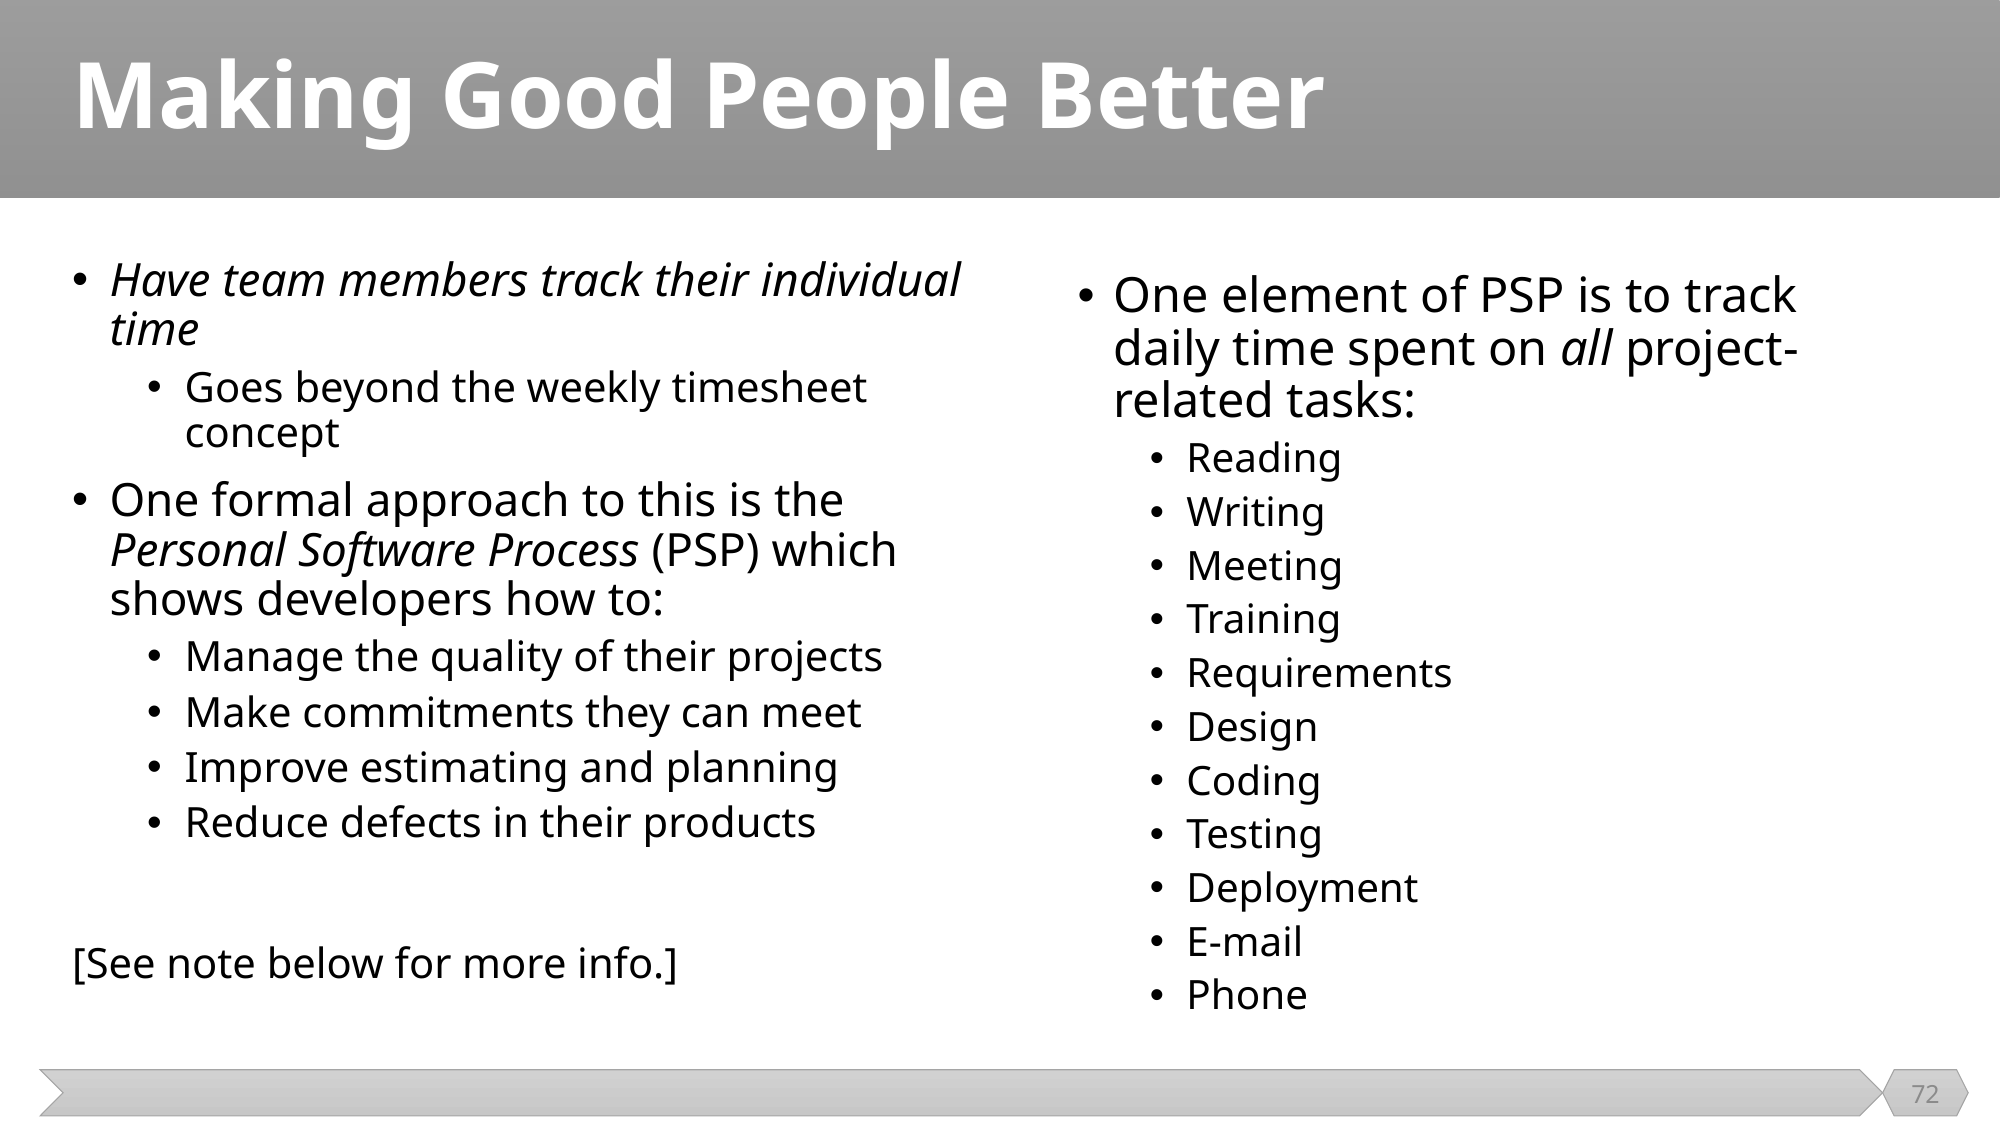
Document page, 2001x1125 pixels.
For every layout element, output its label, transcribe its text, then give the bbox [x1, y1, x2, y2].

list One element of PSP is to track daily time spent on all project-related tasks: Reading Writing Meeting Training Requirements Design Coding Testing Deployment E-mail Phone [1062, 263, 1913, 1028]
list Have team members track their individual time Goes beyond the weekly timesheet concept One formal approach to this is the Personal Software Process (PSP) which shows developers how to: Manage the quality of their projects Make commitments they can meet Improve estimating and planning Reduce defects in their products [See note below for more info.] [56, 249, 1039, 1028]
slide_number 72 [1882, 1065, 1969, 1125]
title Making Good People Better [56, 0, 1969, 199]
